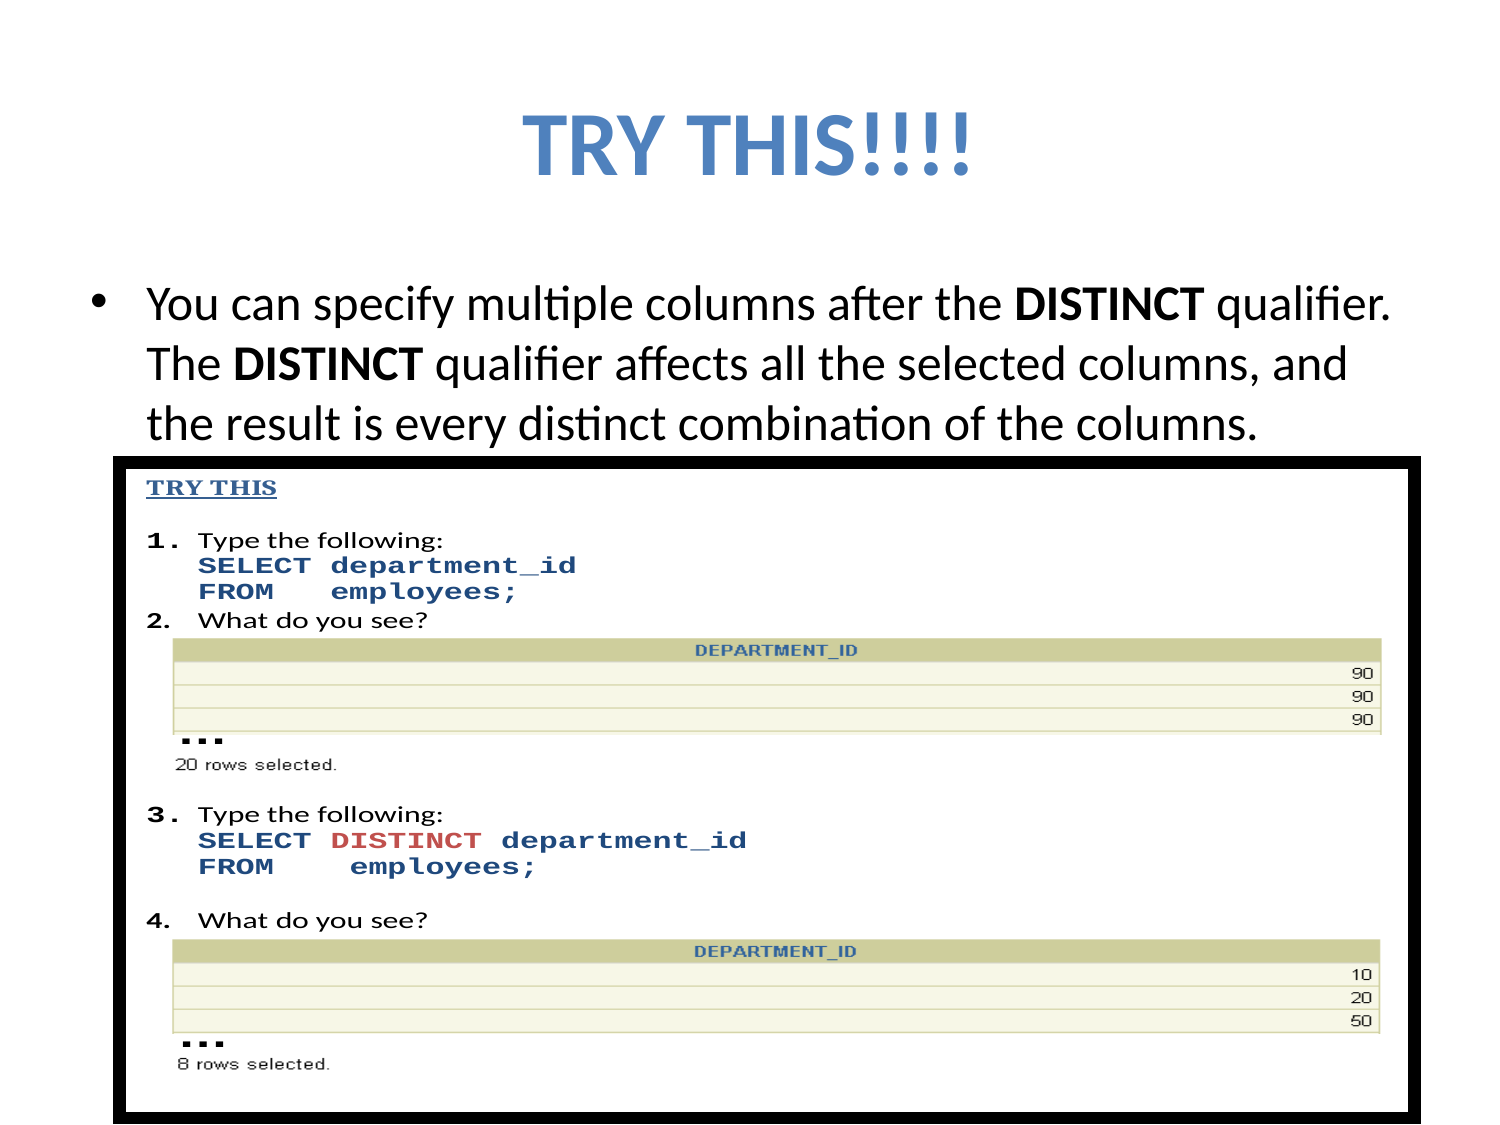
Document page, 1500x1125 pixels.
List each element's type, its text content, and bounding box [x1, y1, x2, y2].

list You can specify multiple columns after the DISTINCT qualifier. The DISTINCT qualifier affects all the selected columns, and the result is every distinct combination of the columns. [75, 262, 1425, 1005]
title TRY THIS!!!! [75, 45, 1425, 233]
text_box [112, 457, 1426, 1125]
